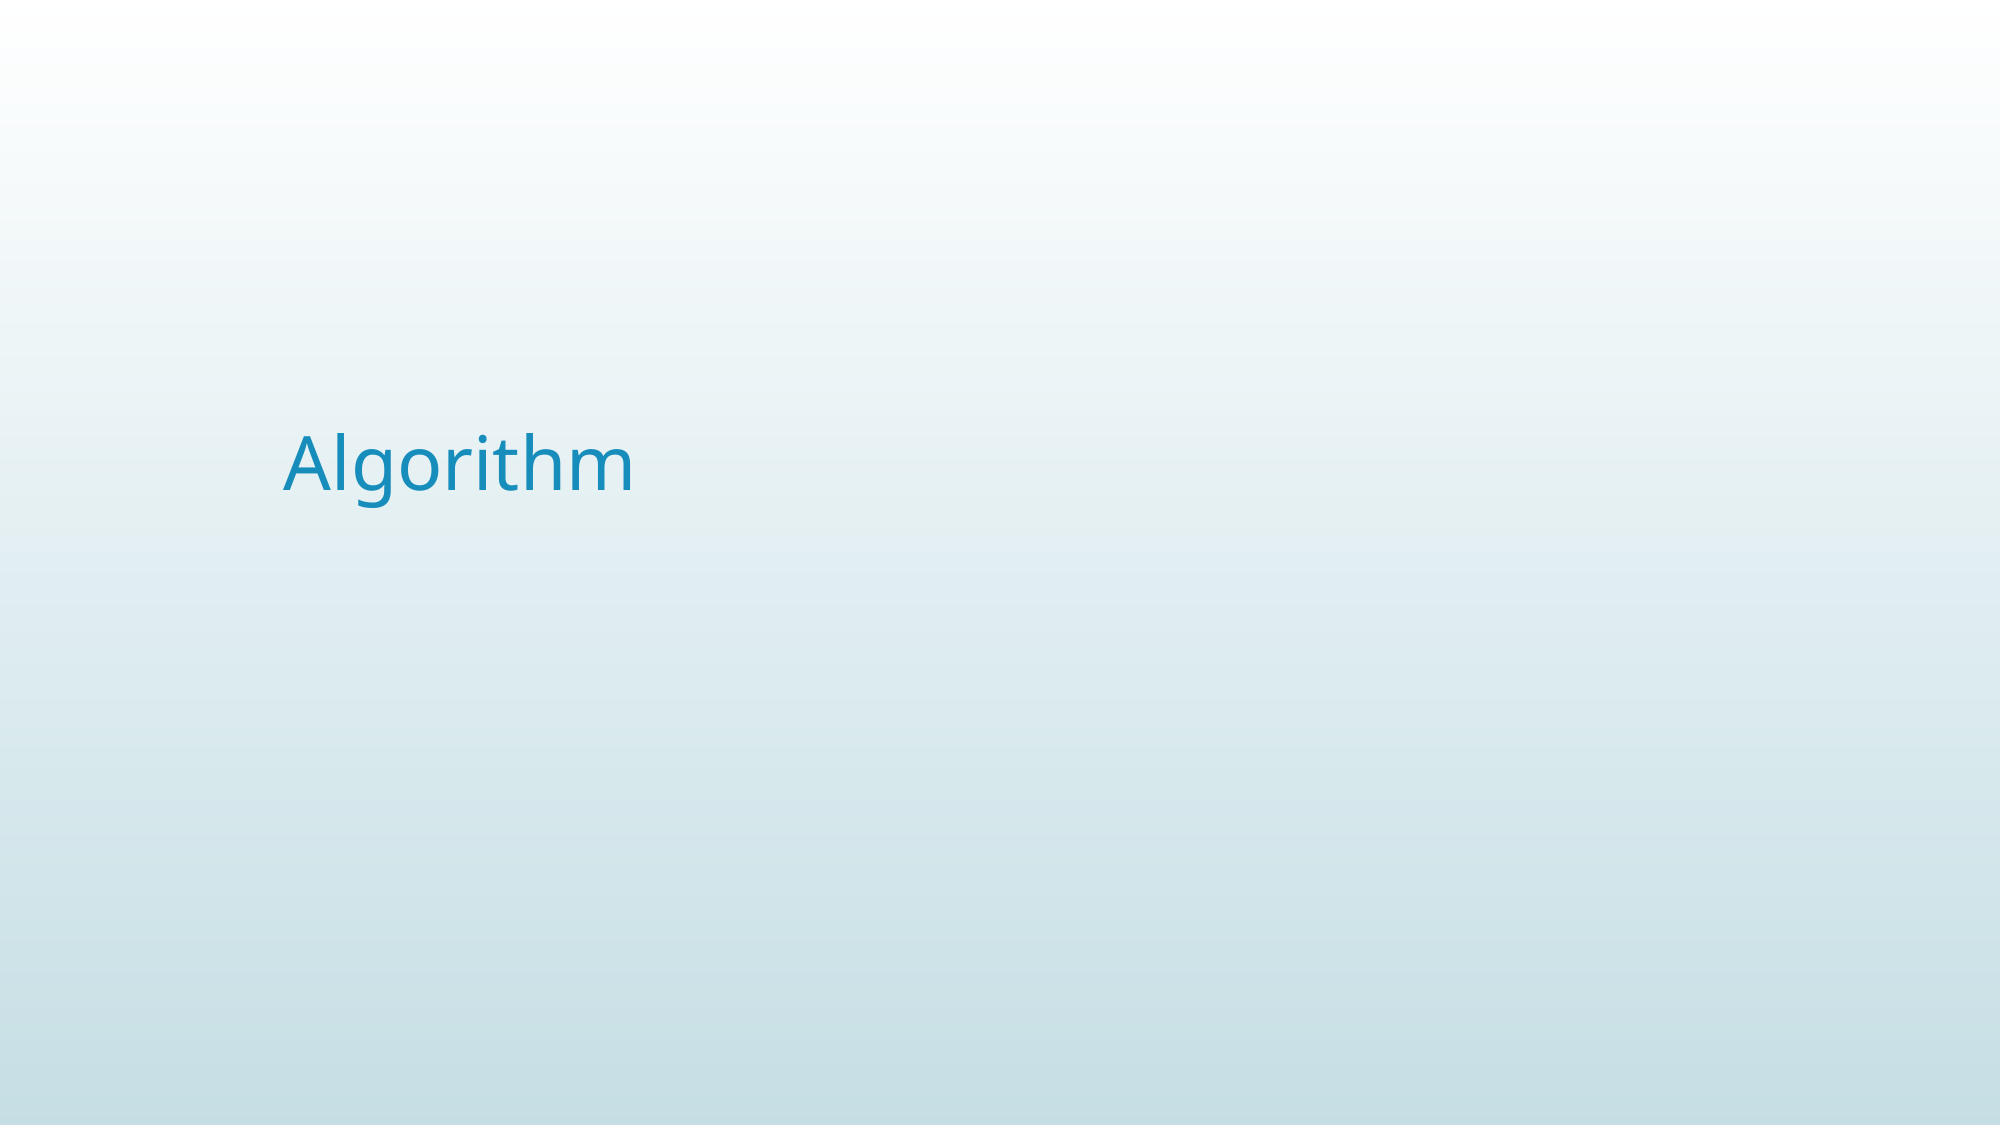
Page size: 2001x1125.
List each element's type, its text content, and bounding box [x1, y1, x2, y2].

title Algorithm [269, 408, 1731, 619]
